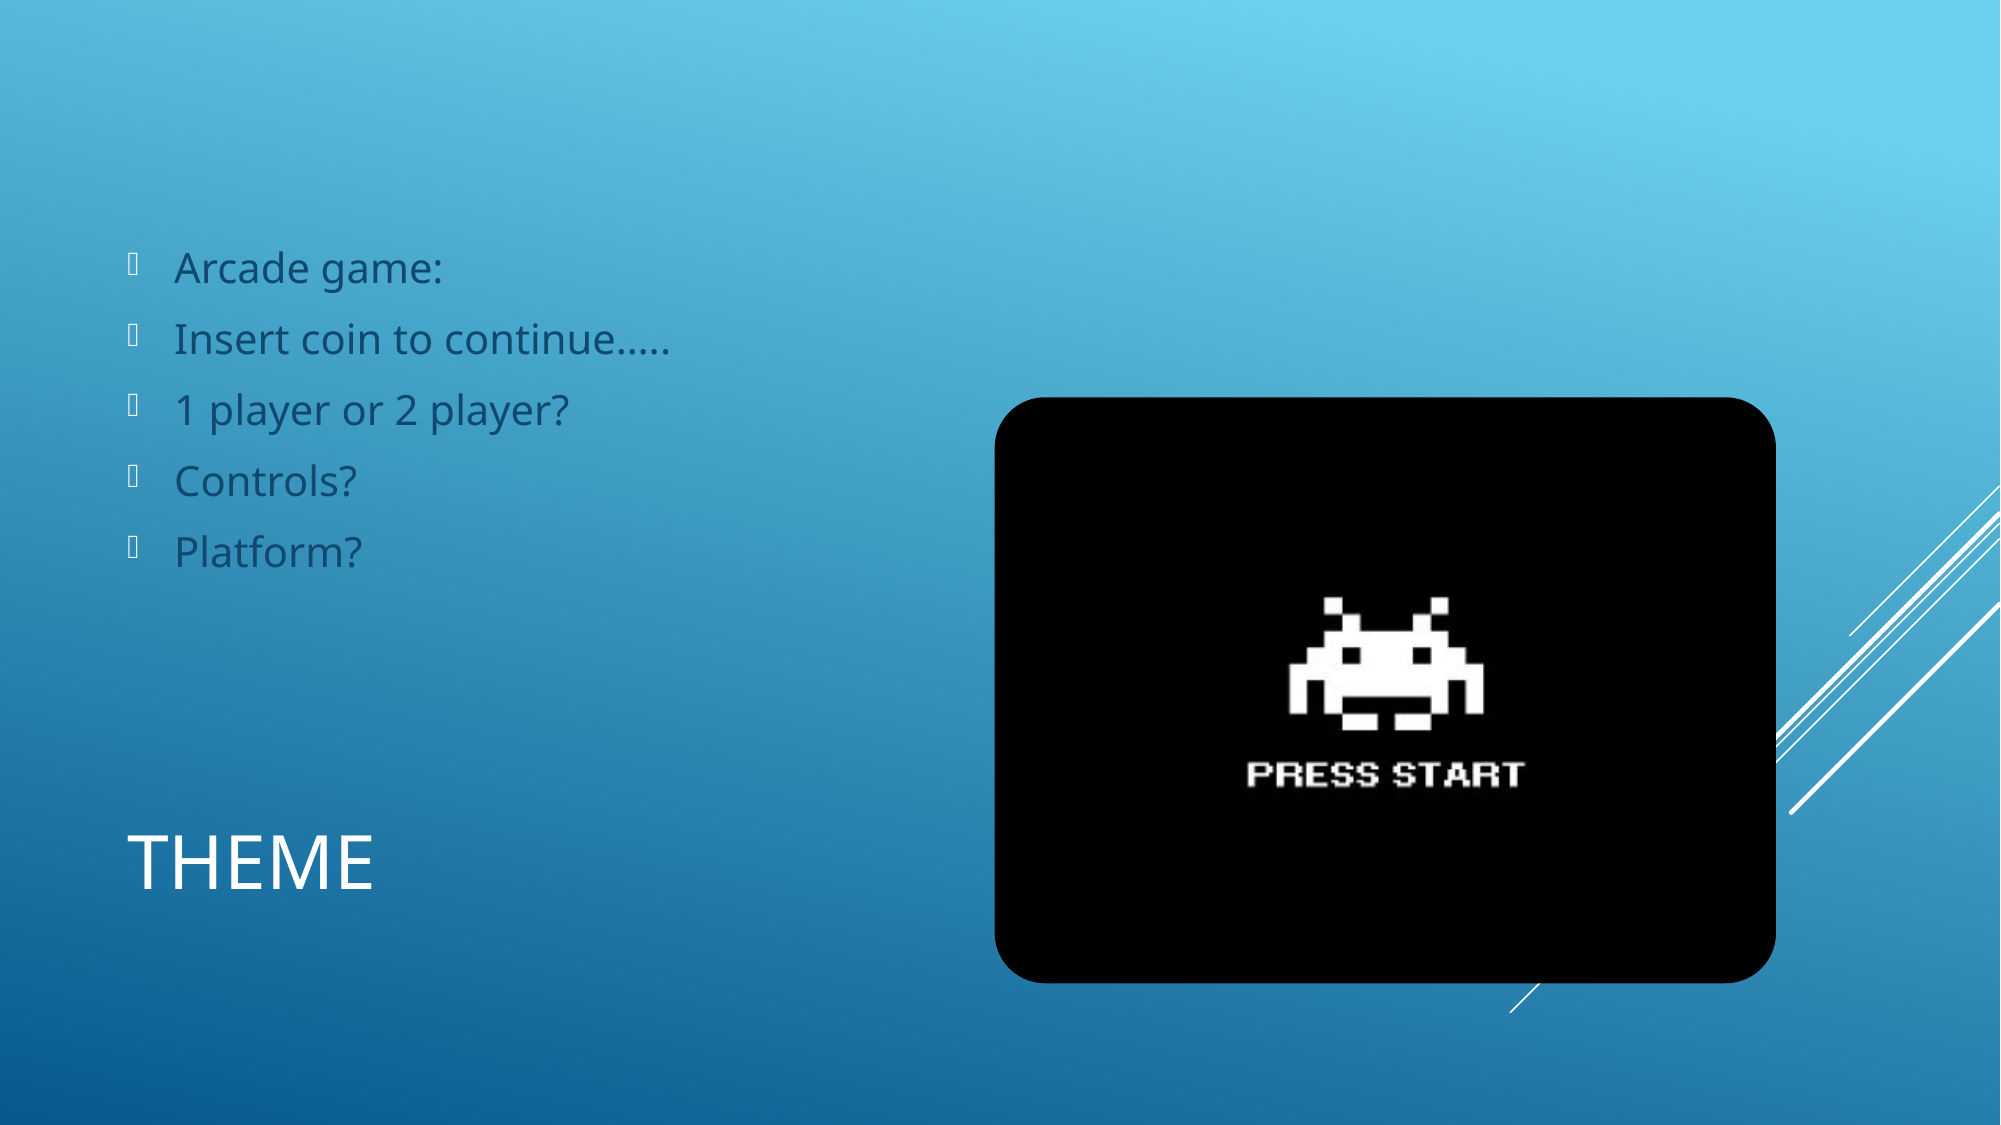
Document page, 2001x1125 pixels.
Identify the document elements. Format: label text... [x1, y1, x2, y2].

picture [994, 397, 1777, 984]
list Arcade game: Insert coin to continue….. 1 player or 2 player? Controls? Platform? [112, 112, 1513, 706]
title Theme [112, 736, 994, 984]
